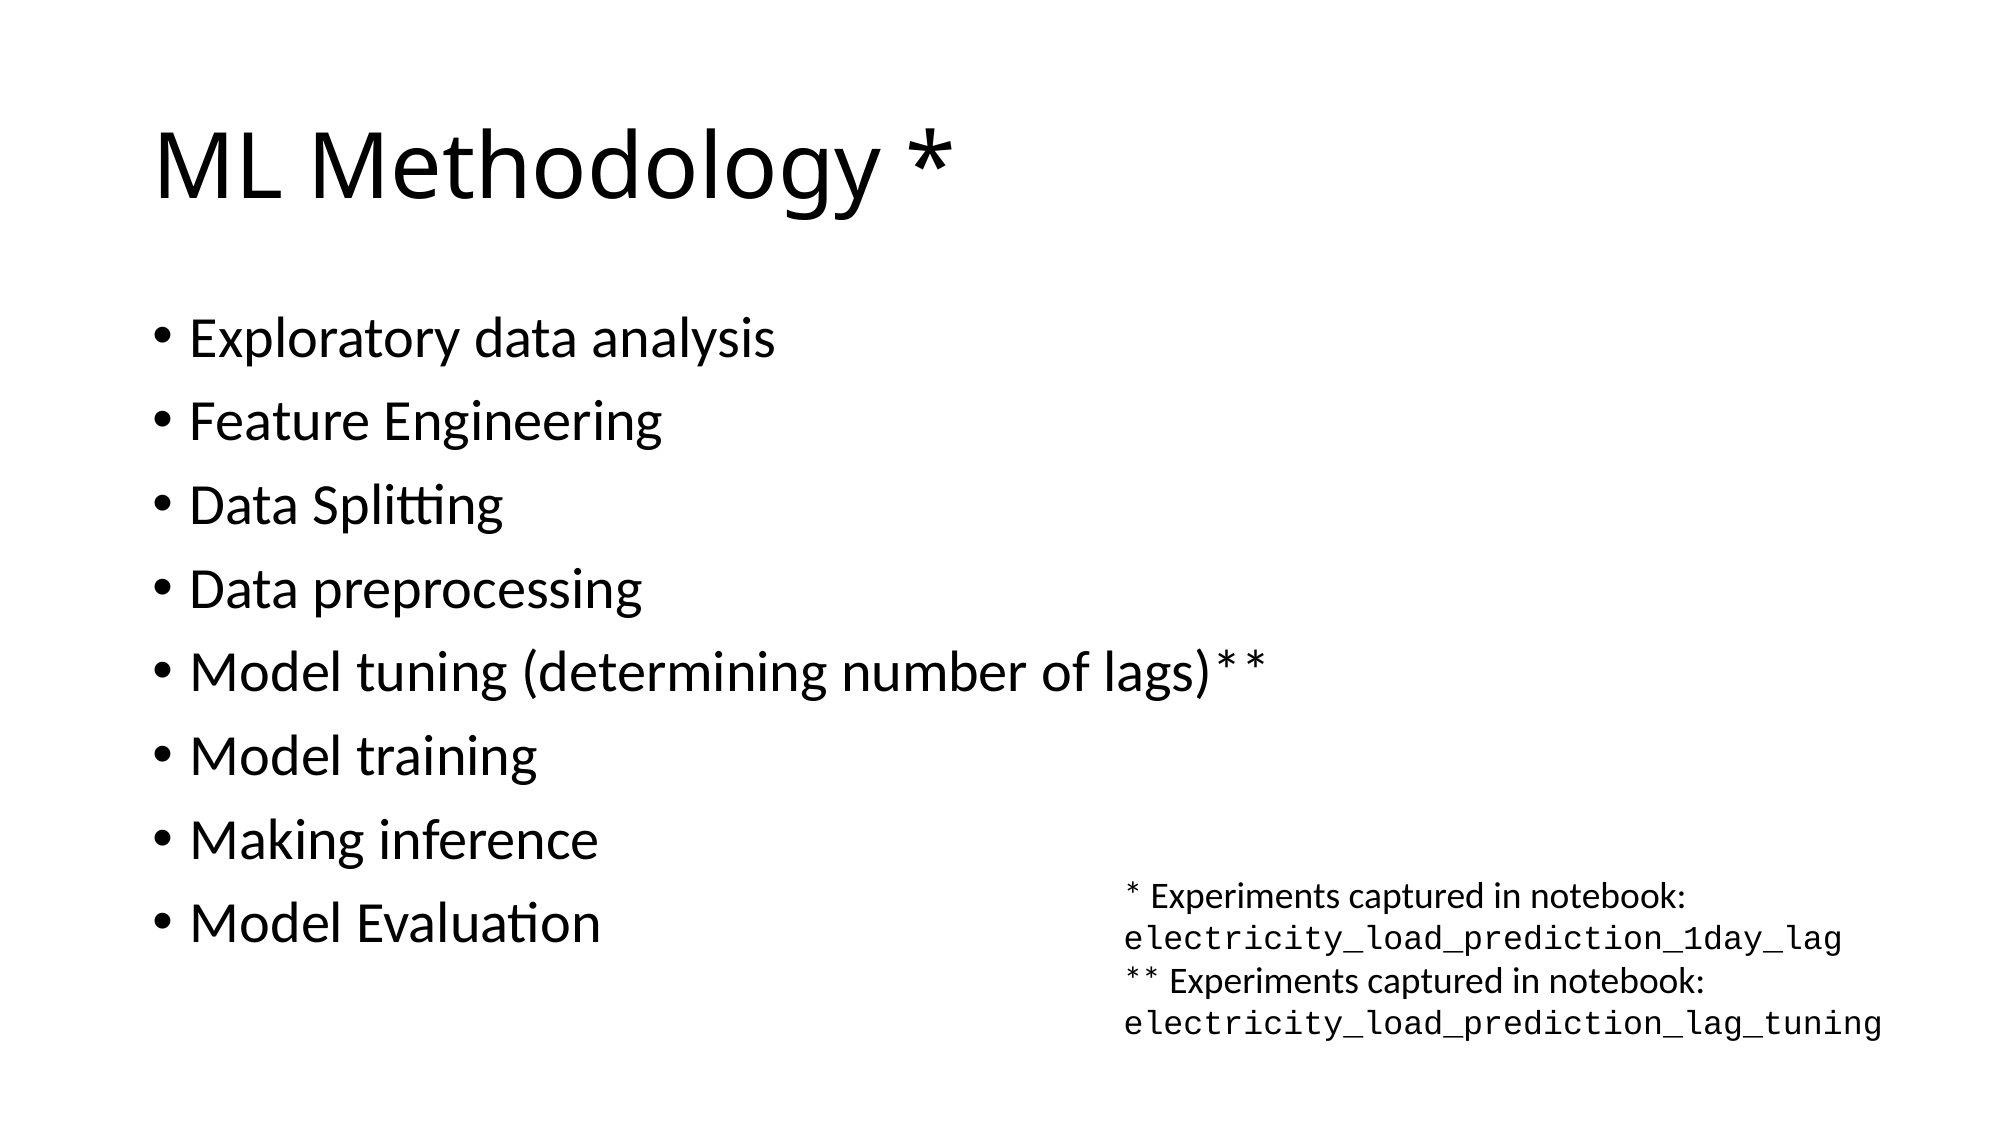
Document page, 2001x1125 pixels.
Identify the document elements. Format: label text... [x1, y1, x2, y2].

title ML Methodology * [137, 59, 1863, 278]
list Exploratory data analysis Feature Engineering Data Splitting Data preprocessing Model tuning (determining number of lags)** Model training Making inference Model Evaluation [137, 299, 1863, 1014]
text_box * Experiments captured in notebook: electricity_load_prediction_1day_lag ** Experiments captured in notebook: electricity_load_prediction_lag_tuning [1108, 864, 1899, 1049]
